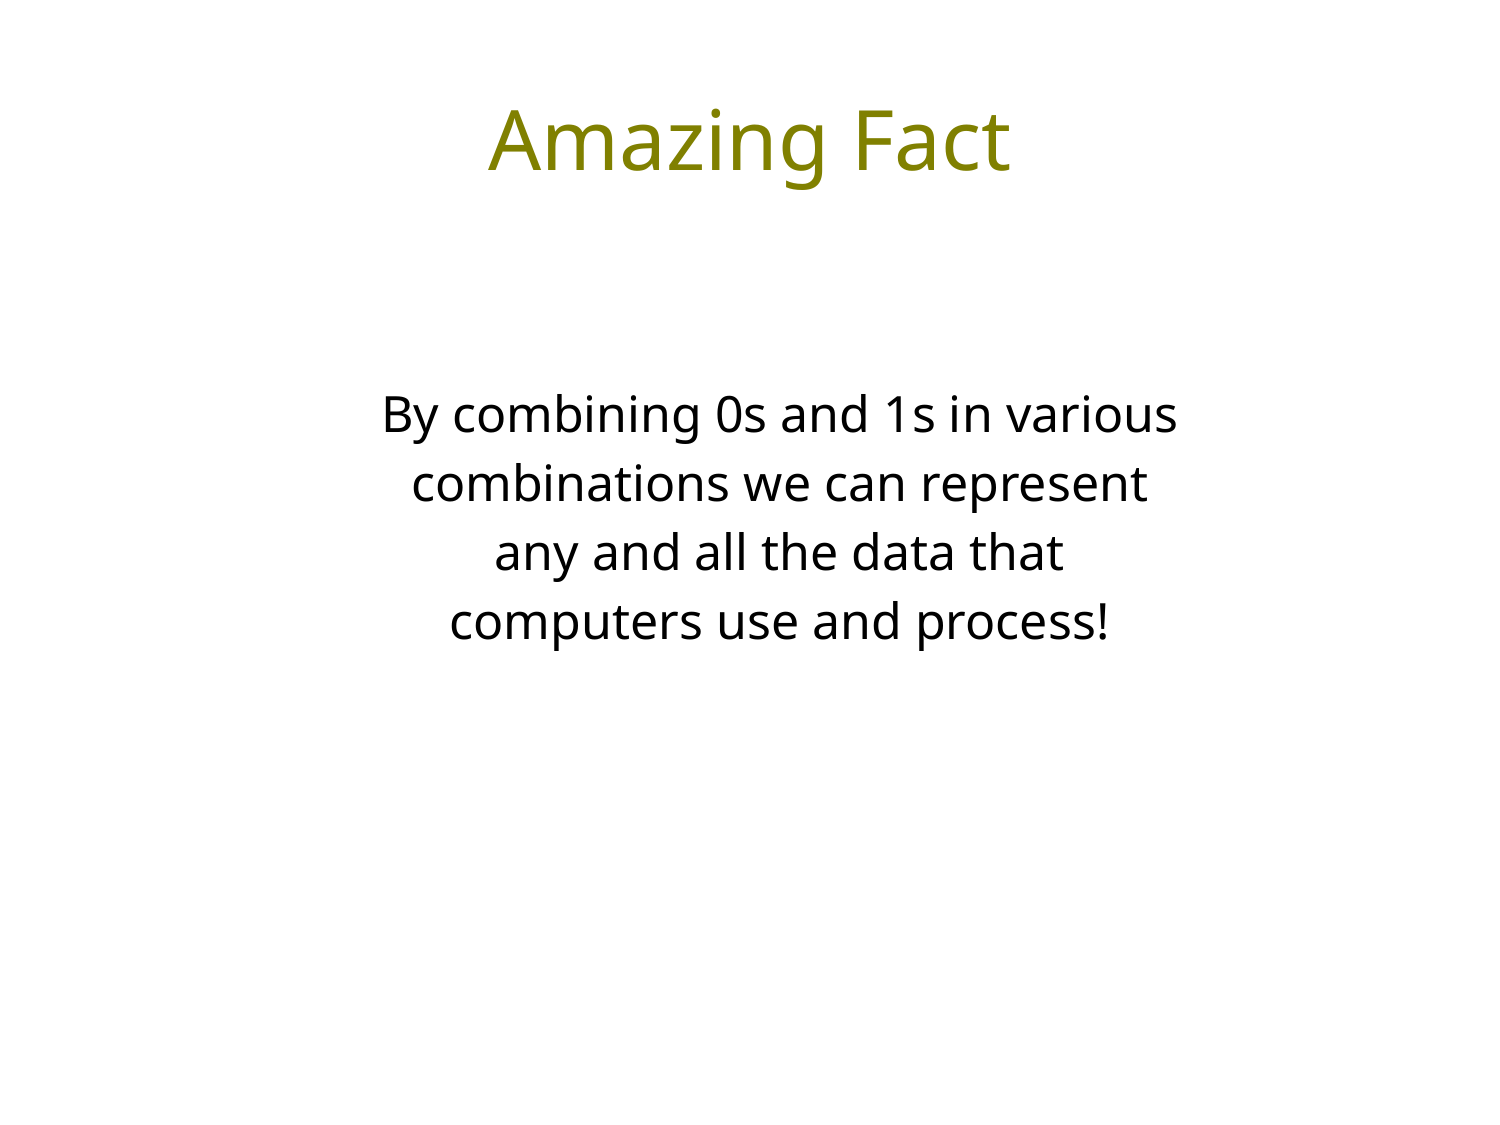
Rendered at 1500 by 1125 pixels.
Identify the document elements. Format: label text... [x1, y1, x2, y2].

title Amazing Fact [112, 62, 1388, 213]
list By combining 0s and 1s in various combinations we can represent any and all the data that computers use and process! [361, 237, 1199, 715]
